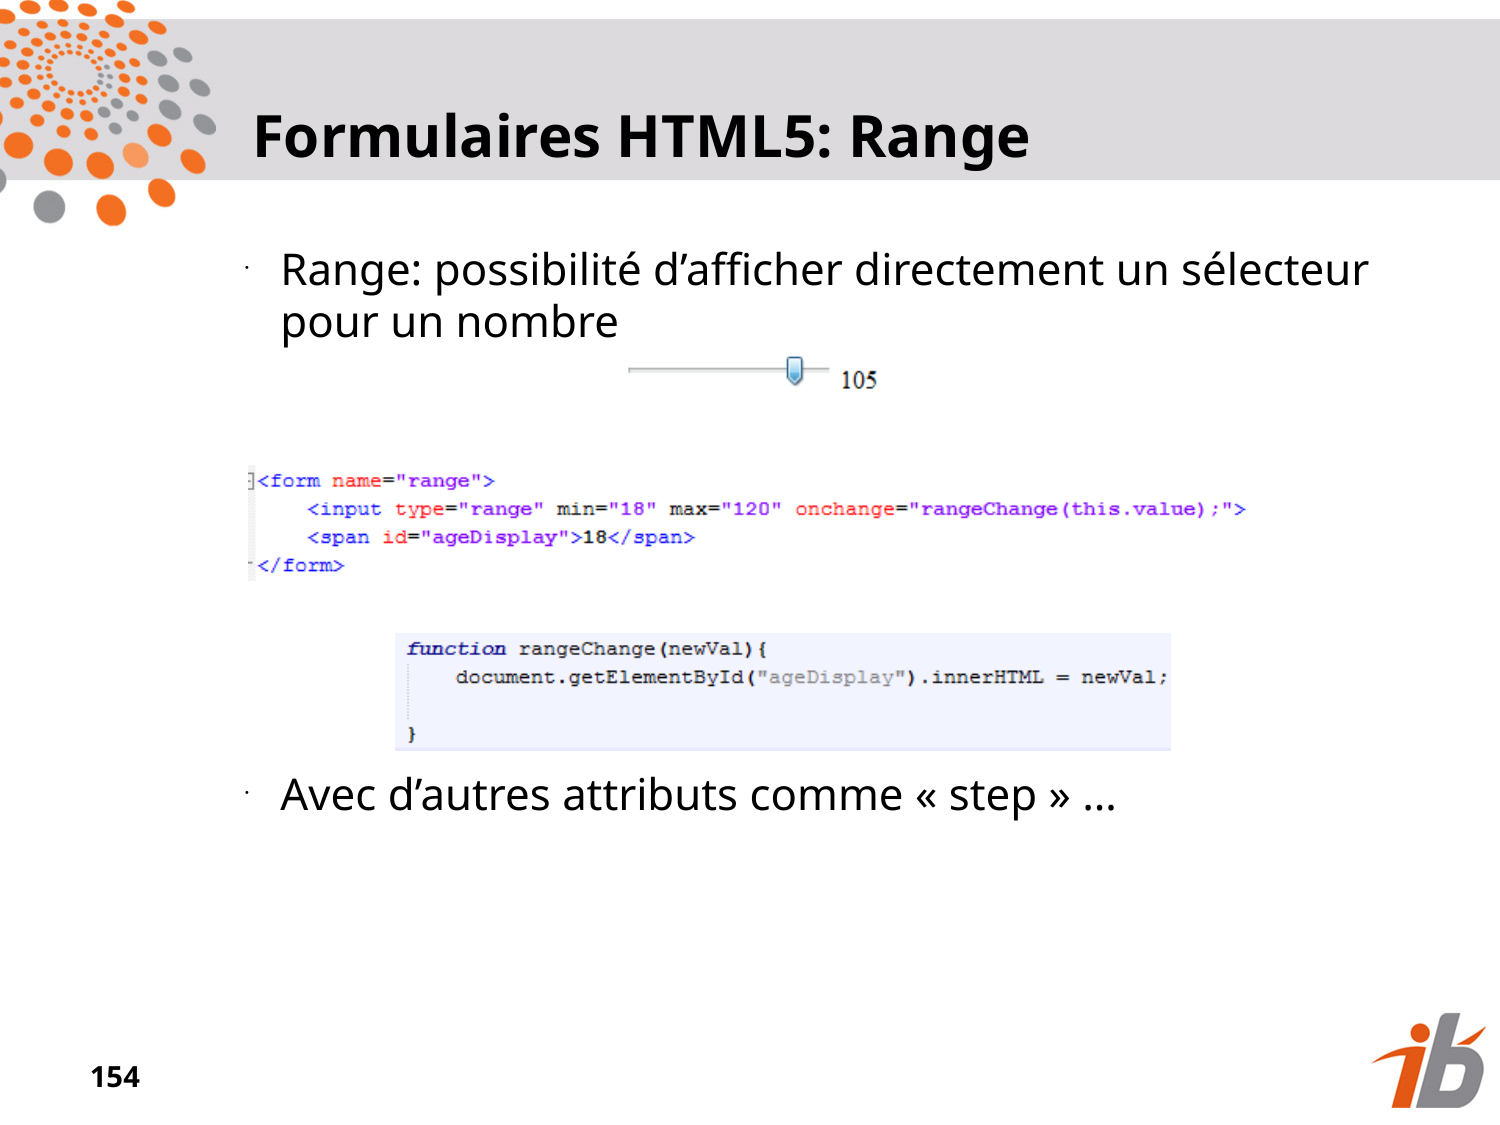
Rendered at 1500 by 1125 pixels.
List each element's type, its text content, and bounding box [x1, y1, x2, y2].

text_box Range: possibilité d’afficher directement un sélecteur pour un nombre Avec d’autres attributs comme « step » … [230, 233, 1412, 976]
picture [0, 0, 1500, 1125]
text_box <numéro> [64, 1035, 165, 1121]
text_box Formulaires HTML5: Range [237, 18, 1408, 177]
